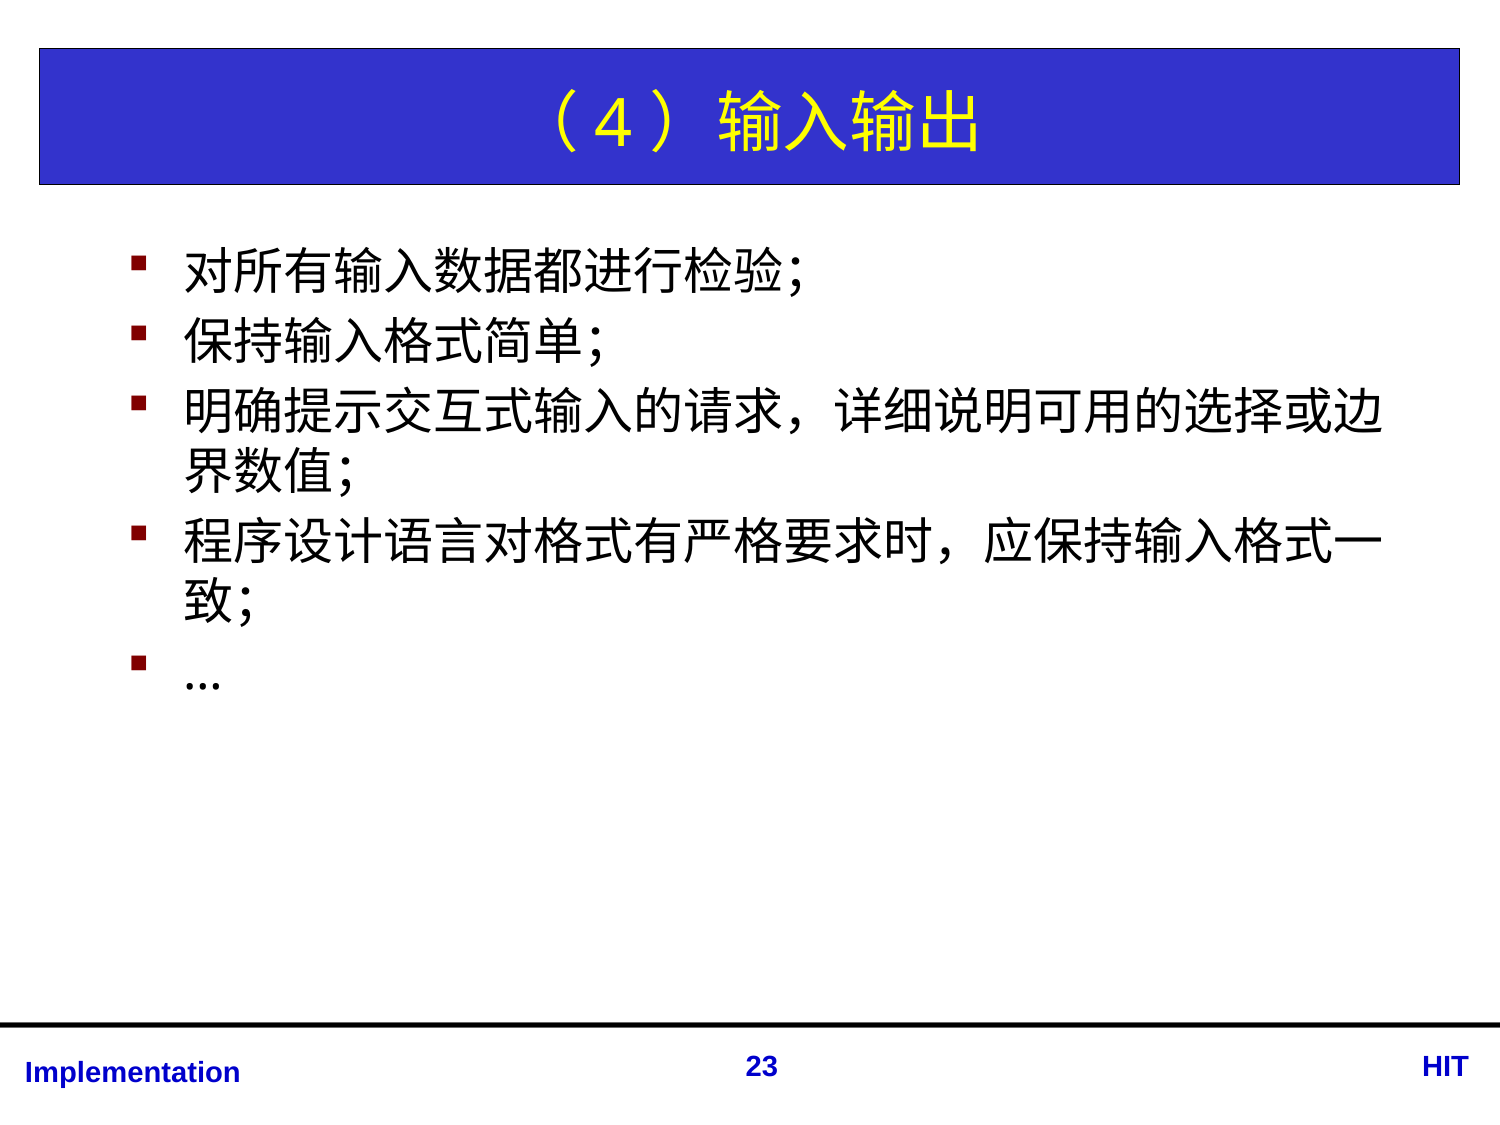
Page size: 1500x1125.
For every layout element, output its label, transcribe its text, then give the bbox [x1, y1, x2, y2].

list 对所有输入数据都进行检验； 保持输入格式简单； 明确提示交互式输入的请求，详细说明可用的选择或边界数值； 程序设计语言对格式有严格要求时，应保持输入格式一致； … [111, 231, 1412, 941]
title （4）输入输出 [38, 54, 1457, 185]
